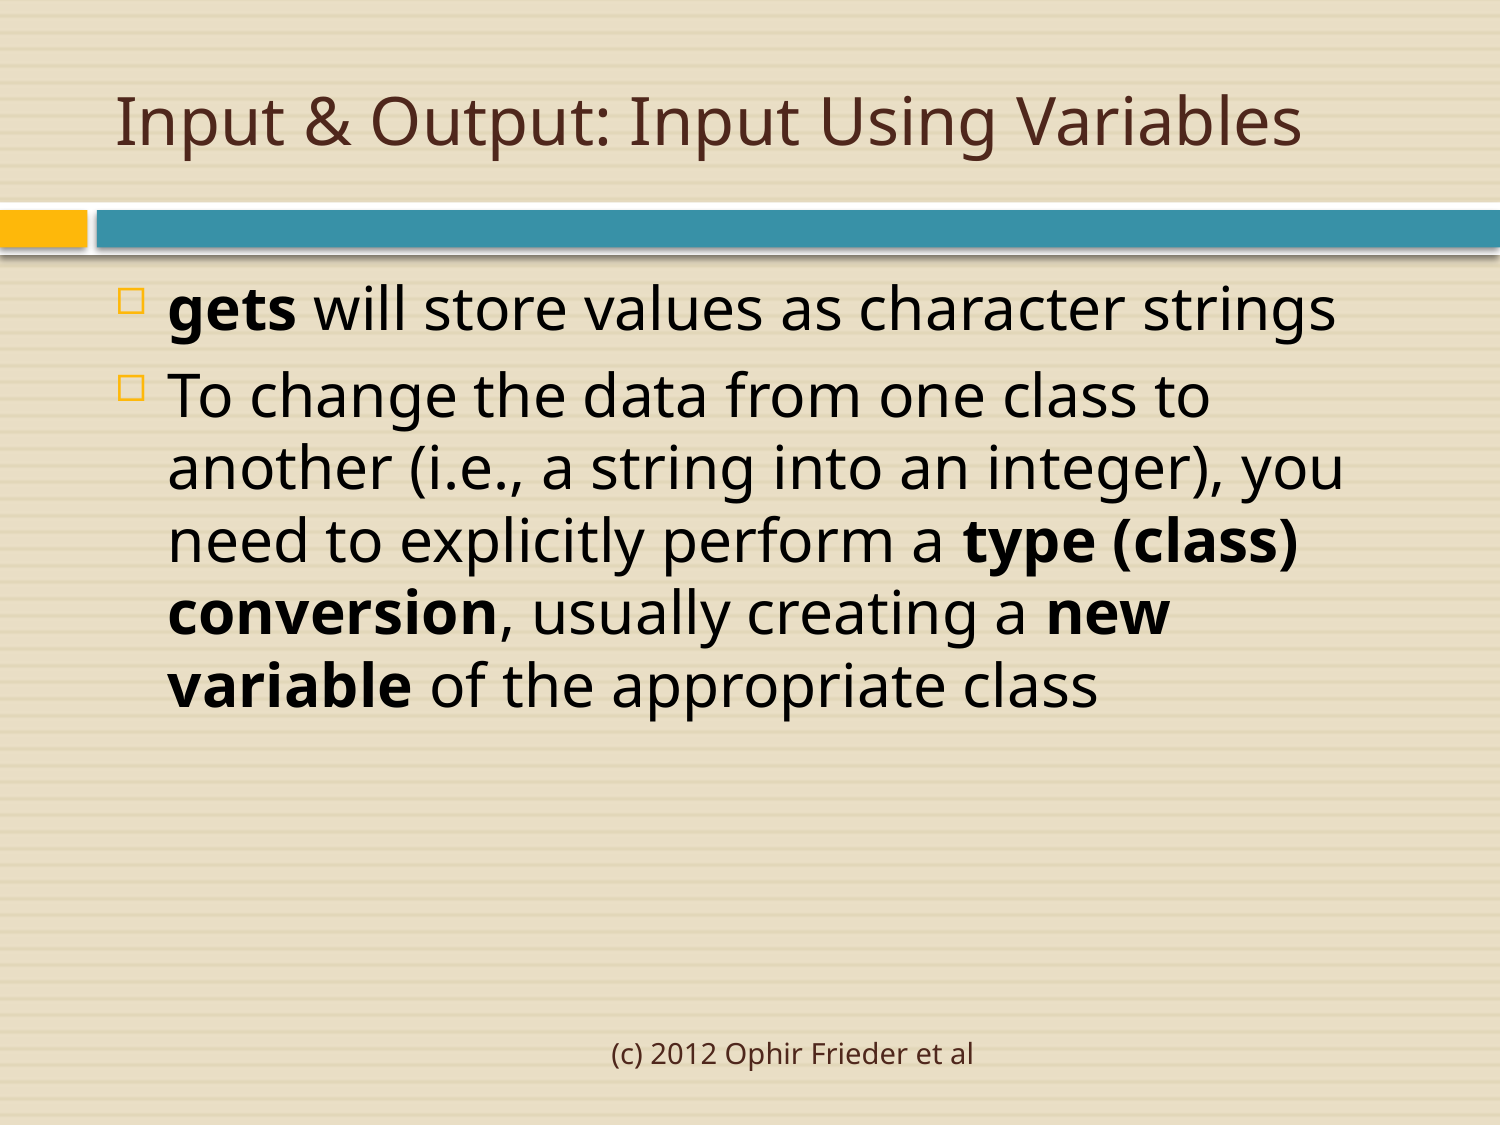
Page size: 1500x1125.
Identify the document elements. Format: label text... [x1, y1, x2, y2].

list gets will store values as character strings To change the data from one class to another (i.e., a string into an integer), you need to explicitly perform a type (class) conversion, usually creating a new variable of the appropriate class [100, 262, 1438, 1000]
footer (c) 2012 Ophir Frieder et al [99, 1024, 990, 1085]
title Input & Output: Input Using Variables [100, 37, 1438, 200]
